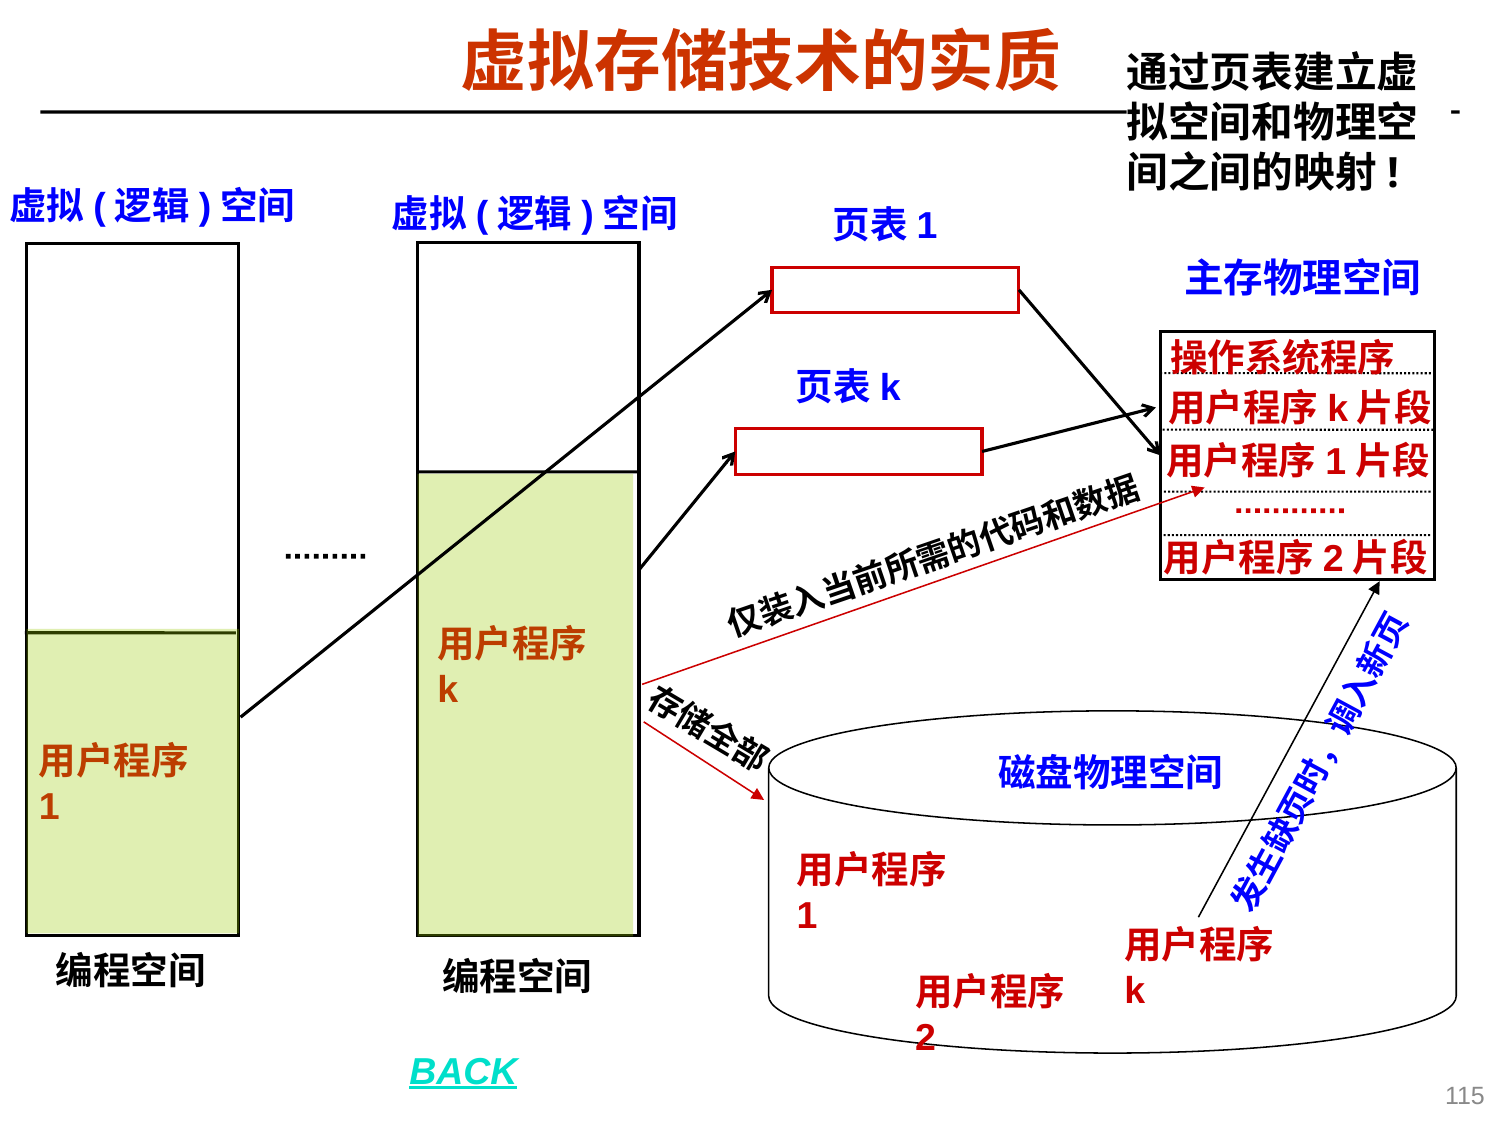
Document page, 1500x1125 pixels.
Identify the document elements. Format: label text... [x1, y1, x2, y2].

text_box 虚拟(逻辑)空间 [9, 182, 296, 273]
text_box [26, 273, 239, 628]
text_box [768, 710, 1457, 1054]
text_box 虚拟(逻辑)空间 [391, 190, 678, 201]
text_box [26, 628, 239, 934]
text_box [417, 718, 634, 937]
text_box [1198, 494, 1380, 934]
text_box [639, 363, 1156, 570]
text_box 编程空间 [55, 946, 241, 992]
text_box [641, 718, 789, 800]
slide_number 115 [1162, 1065, 1500, 1125]
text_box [240, 201, 1161, 718]
text_box 通过页表建立虚拟空间和物理空间之间的映射! [1126, 45, 1452, 196]
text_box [1161, 253, 1500, 580]
text_box BACK [409, 1046, 719, 1092]
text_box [1161, 487, 1205, 685]
title 虚拟存储技术的实质 [38, 21, 1484, 108]
text_box 编程空间 [442, 953, 618, 999]
text_box [634, 718, 639, 936]
